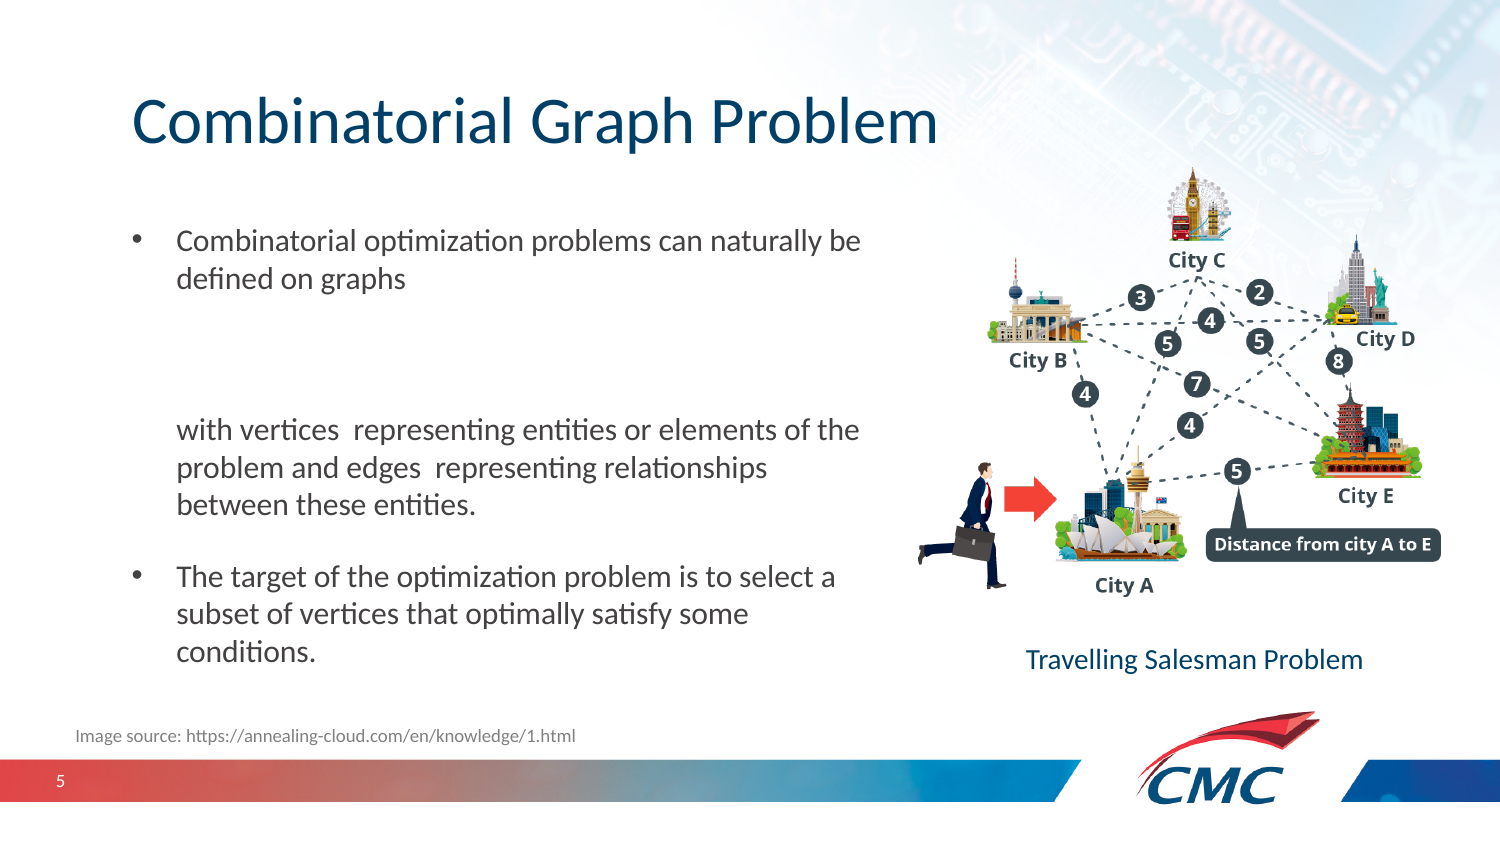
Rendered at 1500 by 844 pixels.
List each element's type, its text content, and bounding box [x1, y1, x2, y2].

picture [0, 0, 1500, 844]
text_box Image source: https://annealing-cloud.com/en/knowledge/1.html [60, 715, 1121, 754]
slide_number 5 [0, 761, 122, 807]
text_box Travelling Salesman Problem [907, 632, 1482, 683]
title Combinatorial Graph Problem [117, 49, 1385, 190]
